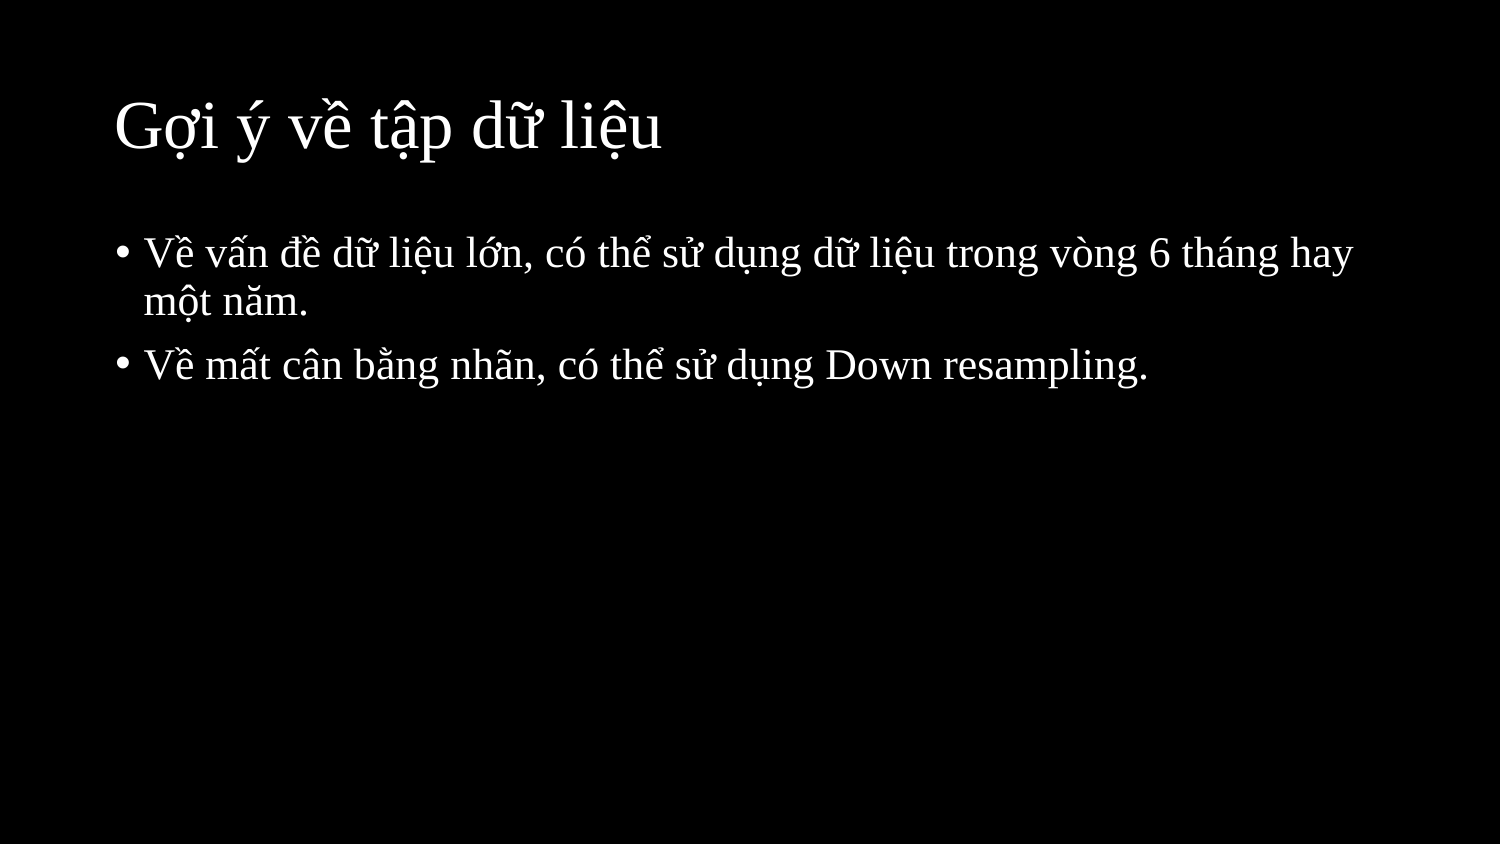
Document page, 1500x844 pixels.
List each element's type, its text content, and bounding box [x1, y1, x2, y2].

title Gợi ý về tập dữ liệu [103, 44, 1397, 208]
list Về vấn đề dữ liệu lớn, có thể sử dụng dữ liệu trong vòng 6 tháng hay một năm. Về mất cân bằng nhãn, có thể sử dụng Down resampling. [103, 224, 1397, 760]
